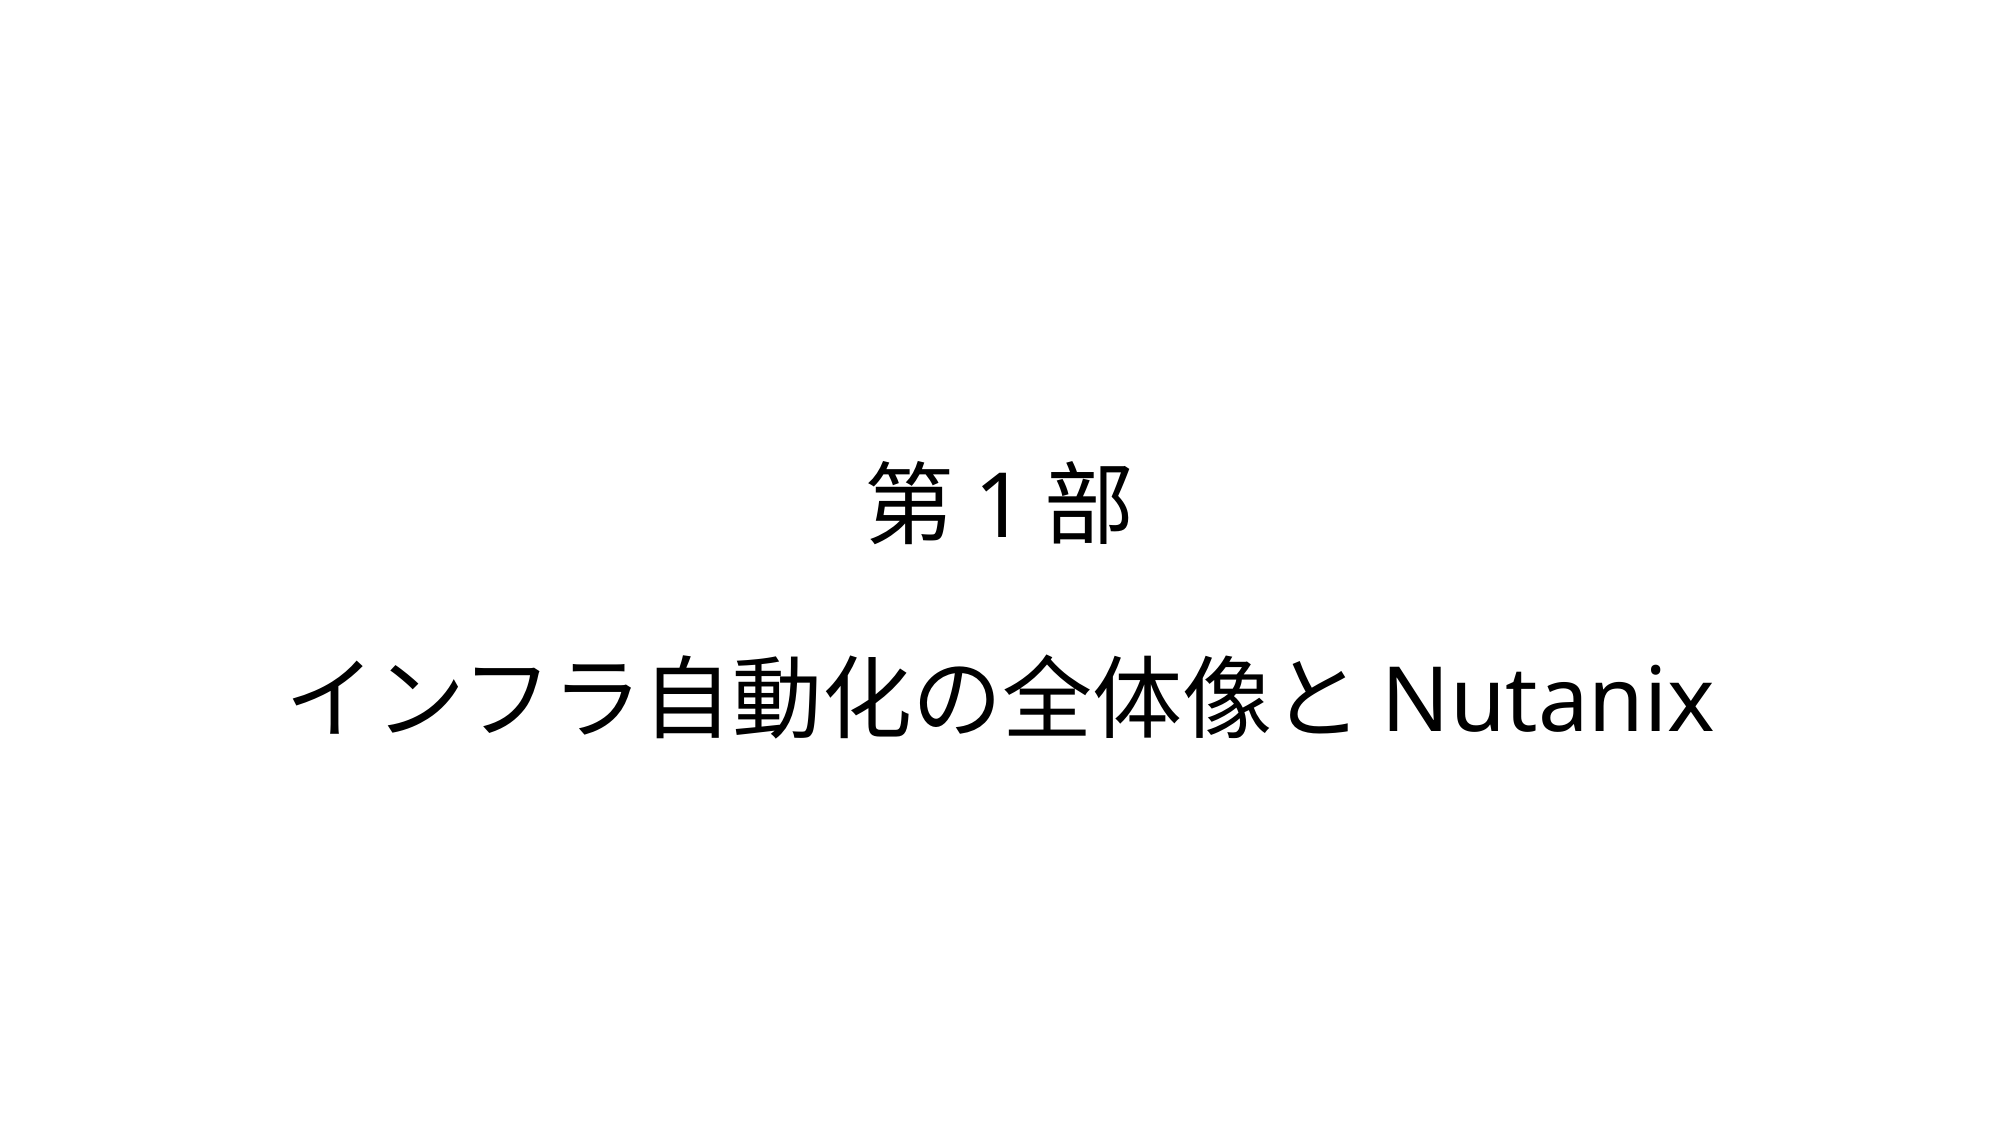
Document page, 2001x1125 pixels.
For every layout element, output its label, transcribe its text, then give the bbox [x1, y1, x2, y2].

title 第1部 インフラ自動化の全体像とNutanix [249, 366, 1750, 759]
